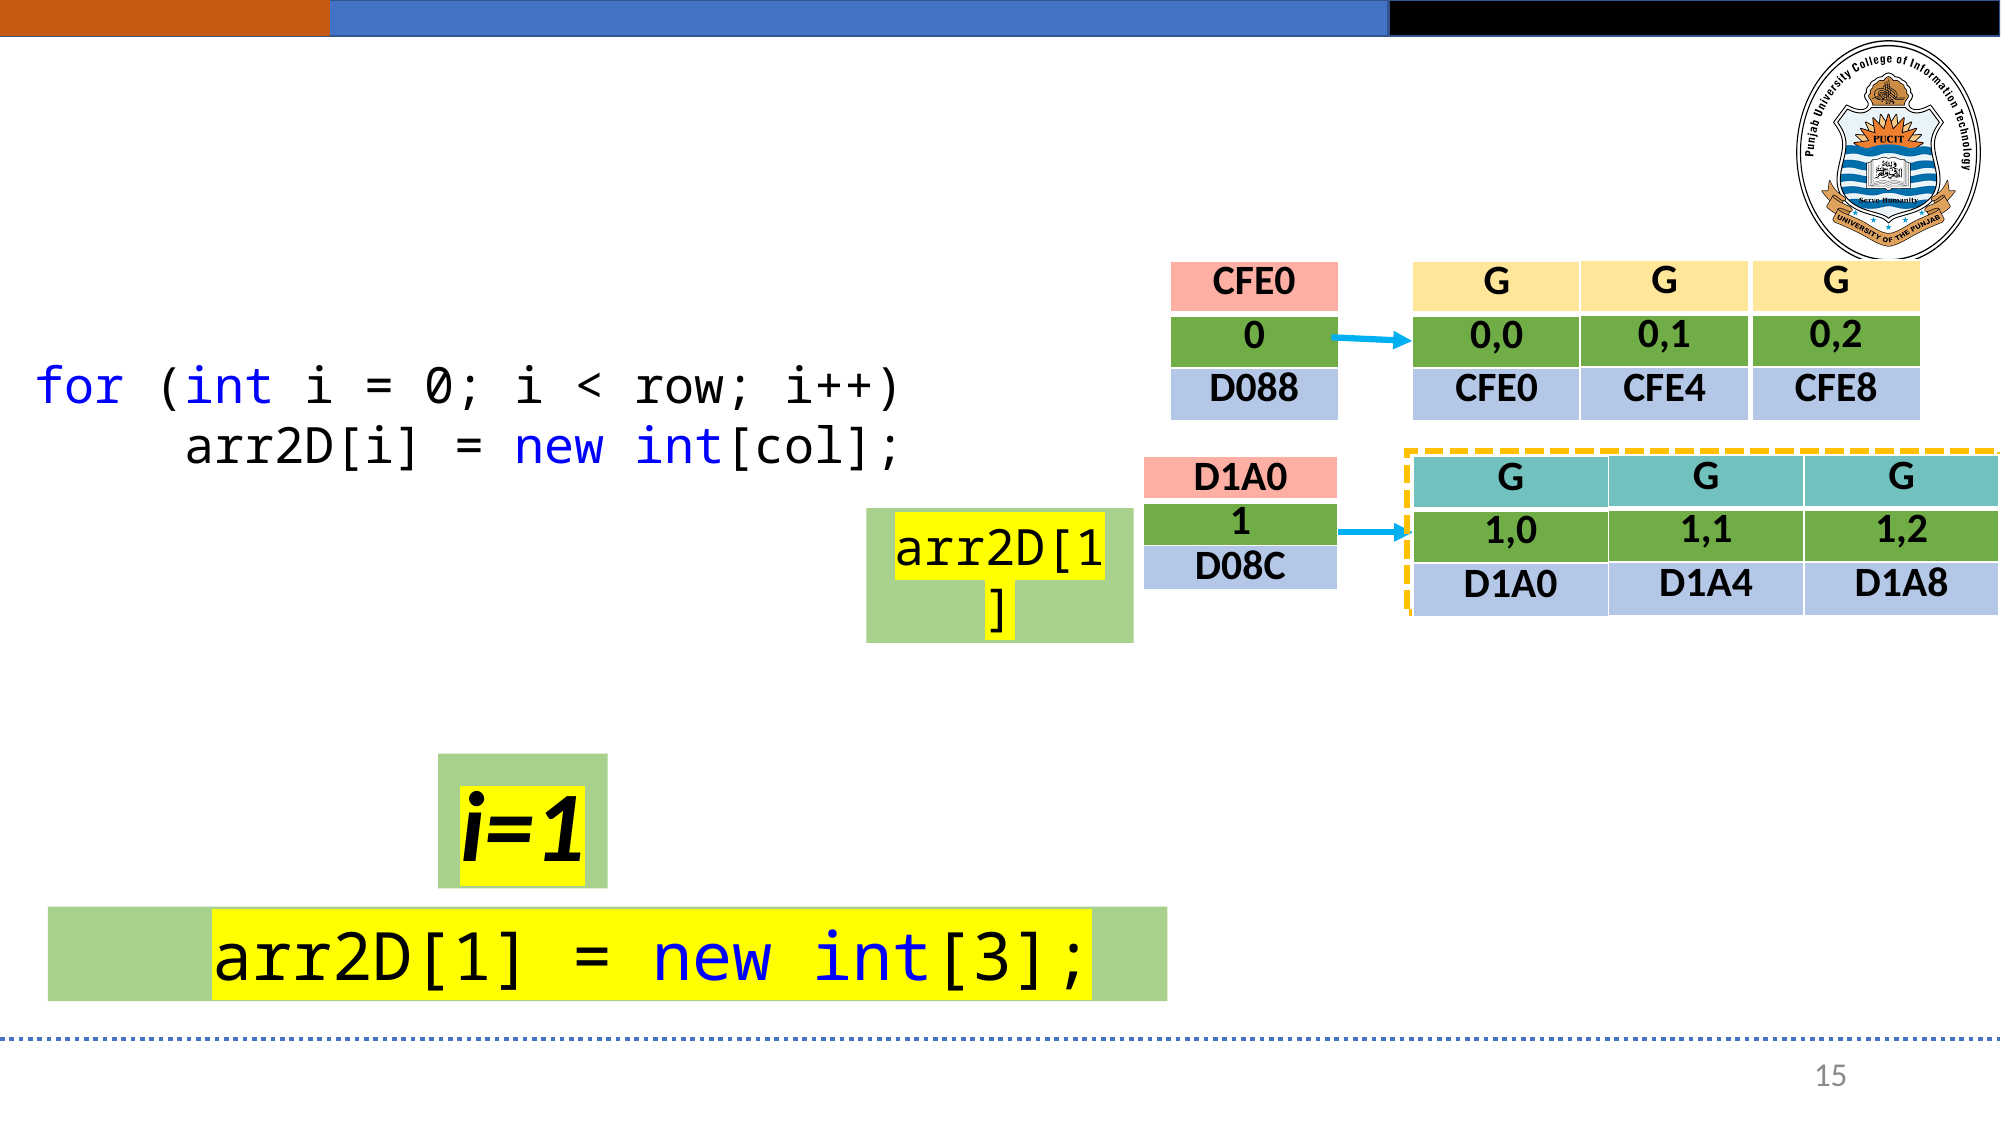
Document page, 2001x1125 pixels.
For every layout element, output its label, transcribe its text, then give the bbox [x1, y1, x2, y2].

table_header G [1414, 457, 1608, 507]
table_cell D1A8 [1805, 563, 1998, 615]
table_header G [1805, 456, 1998, 506]
table_cell 1,2 [1805, 511, 1998, 561]
table_header G [1753, 261, 1920, 311]
table_header G [1413, 262, 1579, 311]
table_cell 1,0 [1414, 512, 1608, 562]
table_header CFE0 [1171, 262, 1338, 311]
table_cell 0 [1171, 317, 1338, 367]
text_box [1406, 533, 1412, 614]
table_cell 1 [1144, 504, 1337, 545]
text_box [1406, 451, 2000, 532]
table_cell D088 [1171, 369, 1338, 420]
picture [1776, 40, 2000, 264]
text_box arr2D[1] [866, 508, 1134, 643]
table_cell 0,2 [1753, 316, 1920, 366]
table_cell D1A0 [1414, 564, 1608, 616]
text_box for (int i = 0; i < row; i++) arr2D[i] = new int[col]; [19, 346, 1407, 482]
slide_number 15 [1412, 1042, 1863, 1103]
table_cell 0,0 [1413, 317, 1579, 367]
table_cell 0,1 [1581, 316, 1748, 366]
table_header G [1609, 456, 1803, 506]
table_cell CFE4 [1581, 368, 1748, 420]
table_cell CFE0 [1413, 369, 1579, 420]
table_cell D08C [1144, 546, 1337, 589]
text_box i=1 [438, 753, 608, 889]
table_header G [1581, 261, 1748, 311]
table_cell D1A4 [1609, 563, 1803, 615]
table_cell 1,1 [1609, 511, 1803, 561]
text_box arr2D[1] = new int[3]; [47, 906, 1168, 1002]
table_header D1A0 [1144, 482, 1337, 498]
table_cell CFE8 [1753, 368, 1920, 420]
